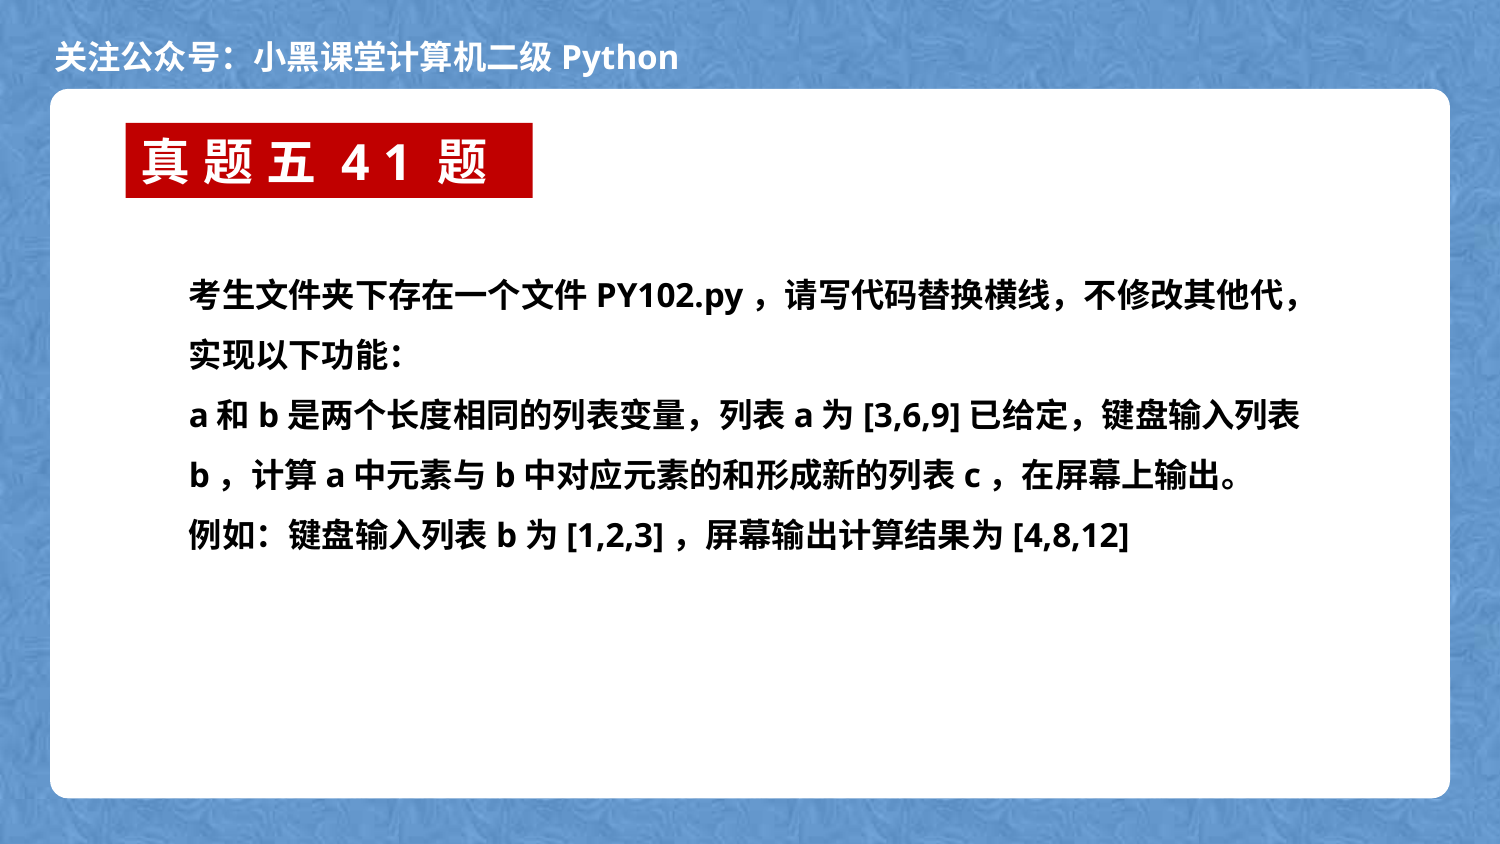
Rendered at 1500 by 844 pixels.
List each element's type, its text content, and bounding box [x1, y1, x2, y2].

text_box 考生文件夹下存在一个文件PY102.py，请写代码替换横线，不修改其他代，实现以下功能： a和b是两个长度相同的列表变量，列表a为[3,6,9]已给定，键盘输入列表b，计算a中元素与b中对应元素的和形成新的列表c，在屏幕上输出。 例如：键盘输入列表b为[1,2,3]，屏幕输出计算结果为[4,8,12] [174, 246, 1352, 562]
picture [0, 0, 1500, 844]
text_box 真题五41题 [125, 122, 533, 198]
